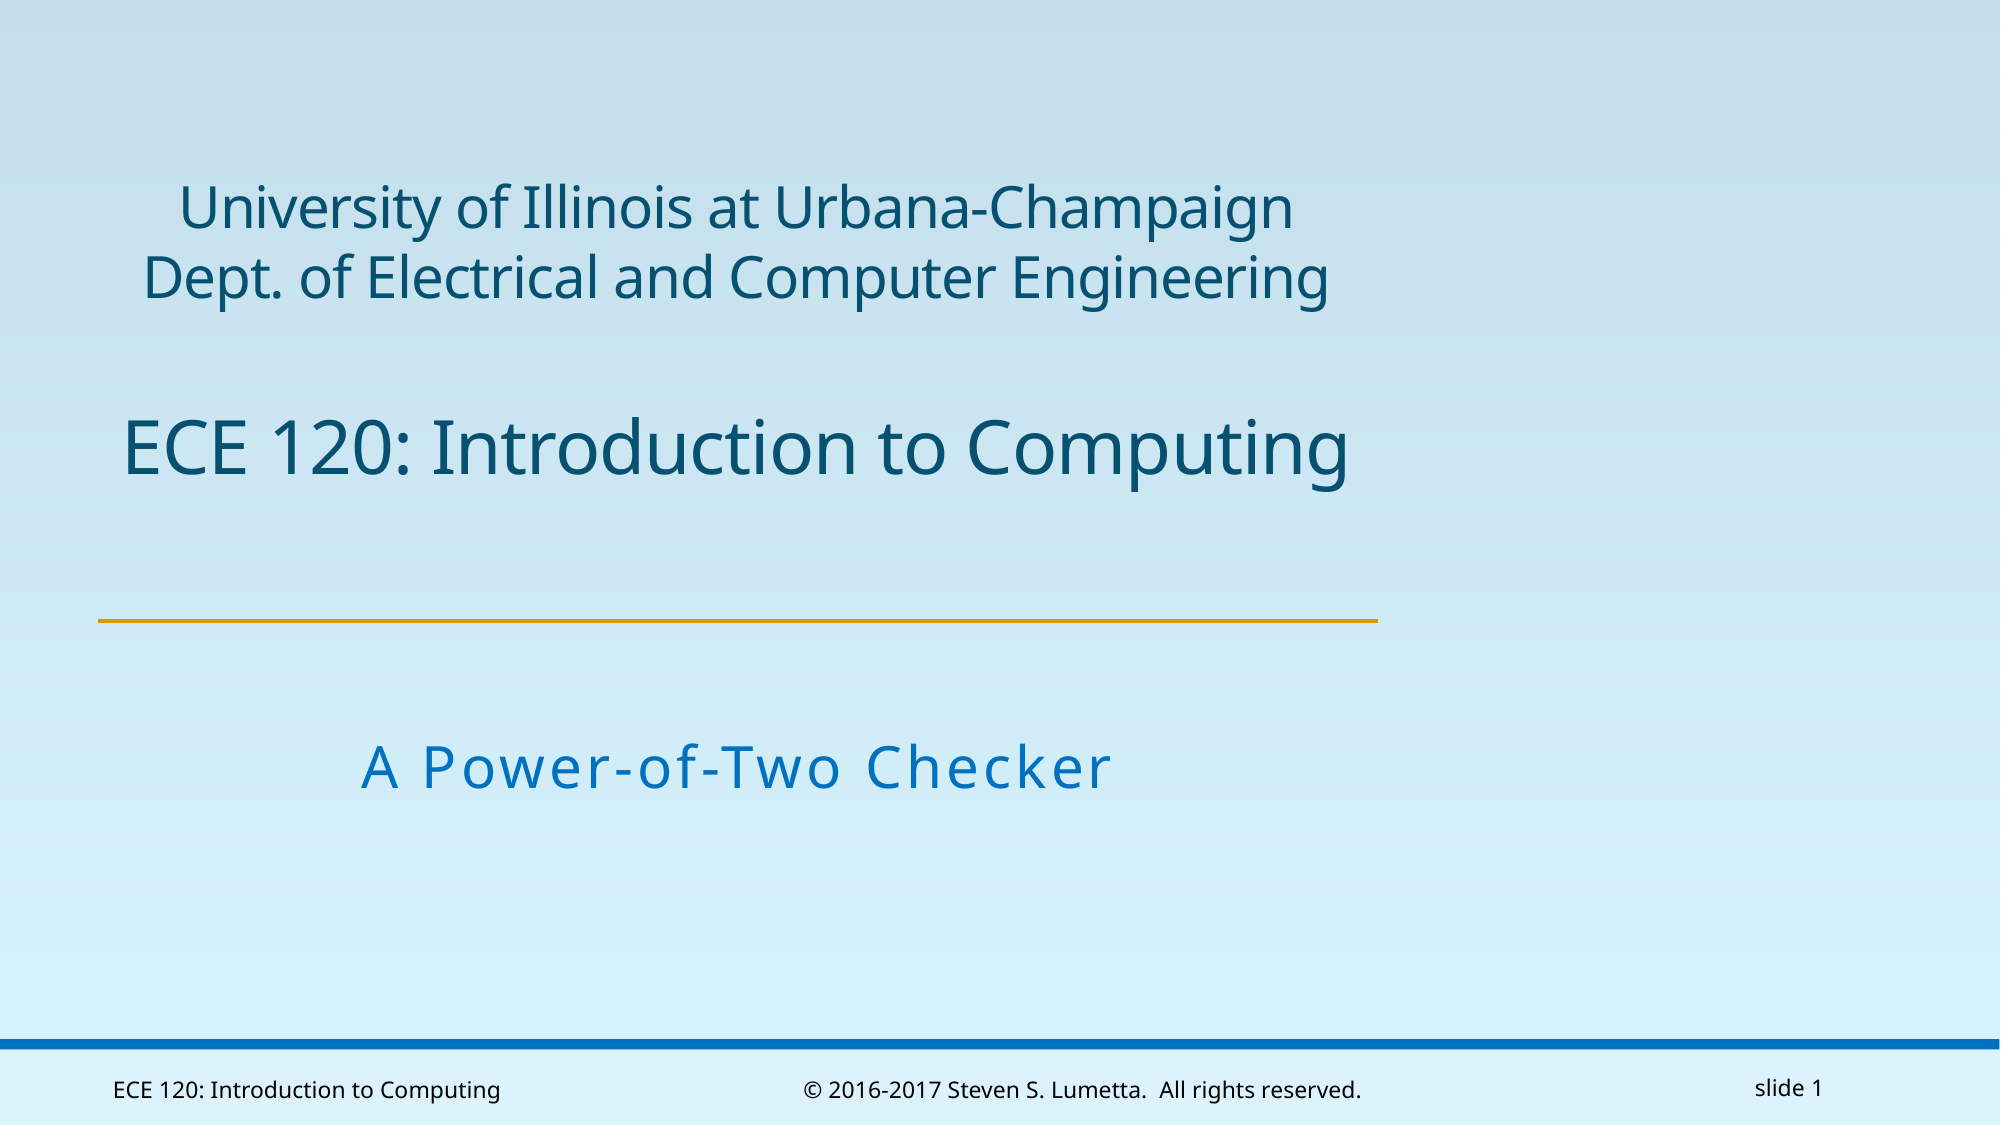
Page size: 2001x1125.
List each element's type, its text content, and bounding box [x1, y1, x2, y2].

slide_number ECE 120: Introduction to Computing [97, 1059, 586, 1120]
slide_number slide 1 [1624, 1059, 1840, 1120]
footer © 2016-2017 Steven S. Lumetta. All rights reserved. [604, 1059, 1378, 1120]
title University of Illinois at Urbana-Champaign Dept. of Electrical and Computer Engineering ECE 120: Introduction to Computing [97, 88, 1377, 498]
subtitle A Power-of-Two Checker [97, 730, 1377, 1009]
